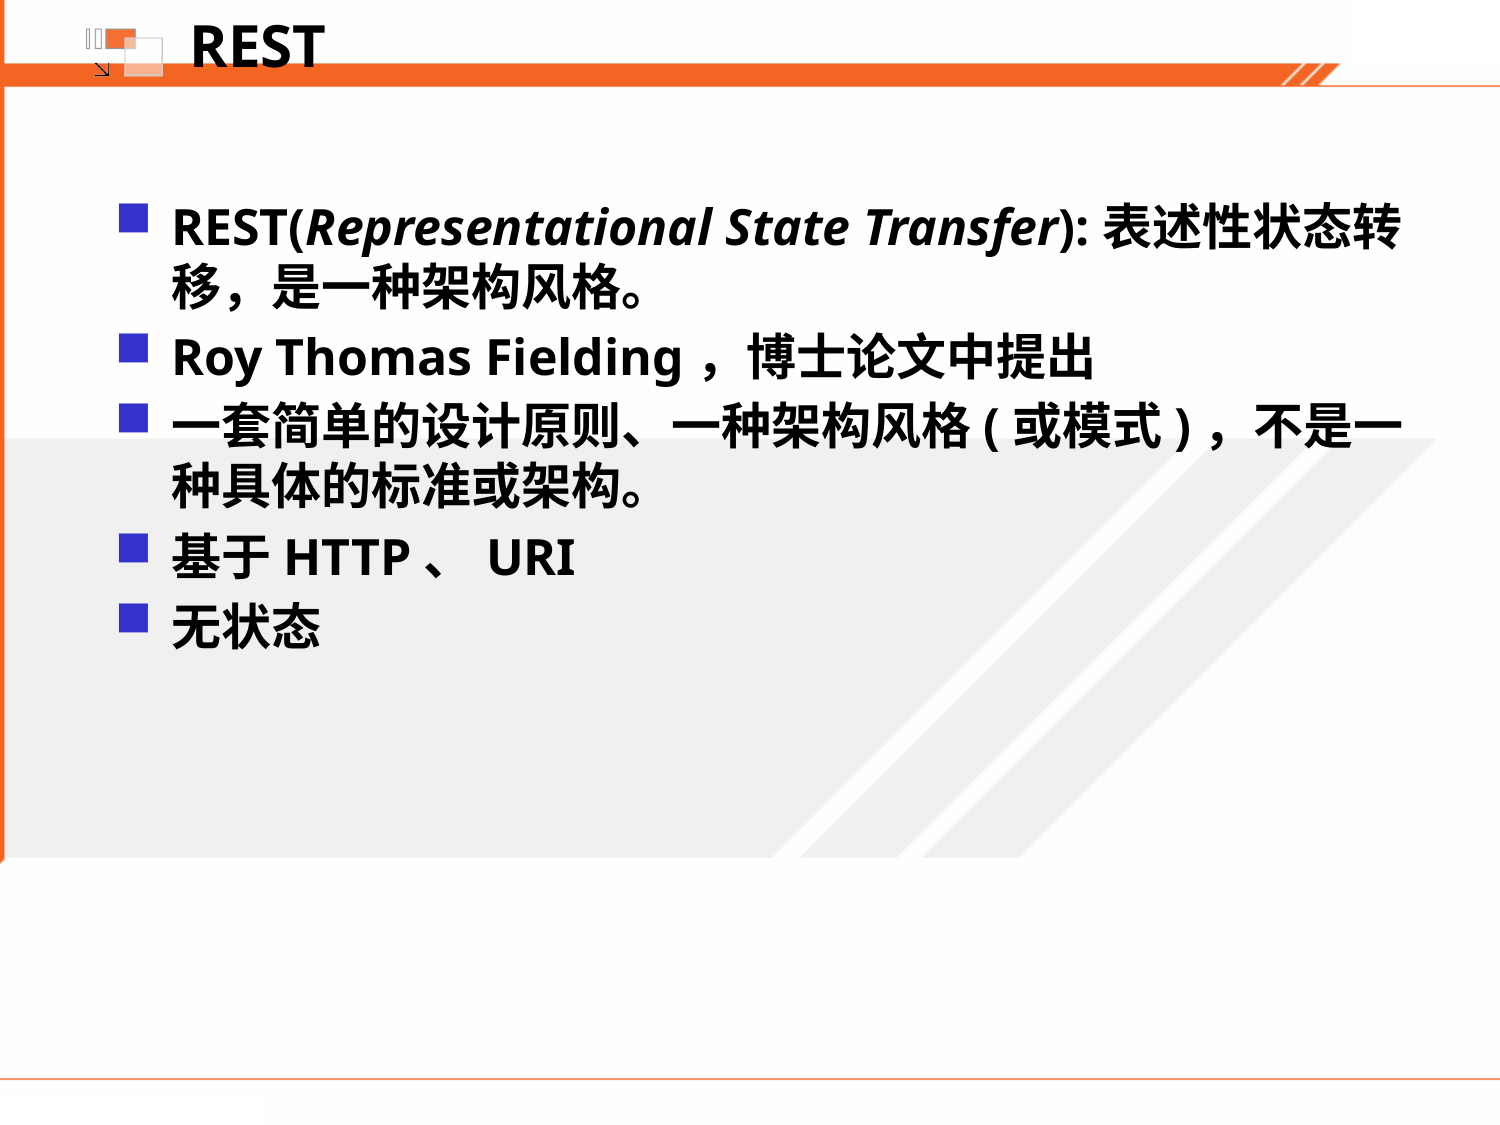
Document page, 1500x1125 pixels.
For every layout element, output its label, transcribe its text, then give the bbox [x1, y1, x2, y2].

list REST(Representational State Transfer):表述性状态转移，是一种架构风格。 Roy Thomas Fielding，博士论文中提出 一套简单的设计原则、一种架构风格(或模式)，不是一种具体的标准或架构。 基于HTTP、URI 无状态 [99, 187, 1463, 986]
title REST [174, 0, 1451, 138]
picture [0, 0, 1500, 1125]
